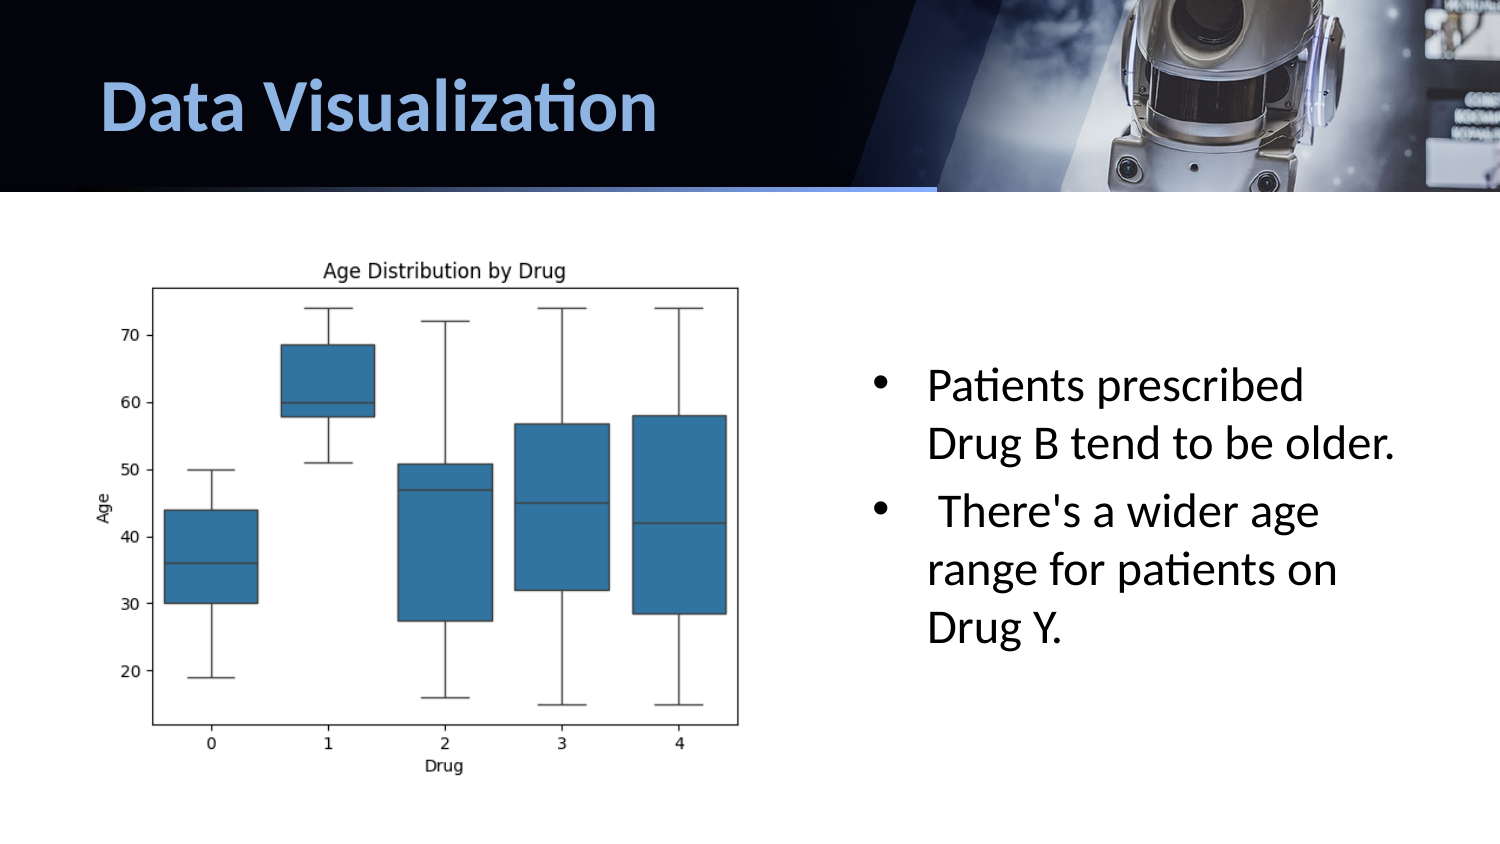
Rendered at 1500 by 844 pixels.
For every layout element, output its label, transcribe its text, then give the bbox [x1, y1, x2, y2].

picture [0, 0, 1500, 844]
list Patients prescribed Drug B tend to be older. There's a wider age range for patients on Drug Y. [857, 345, 1413, 719]
title Data Visualization [85, 38, 1414, 164]
